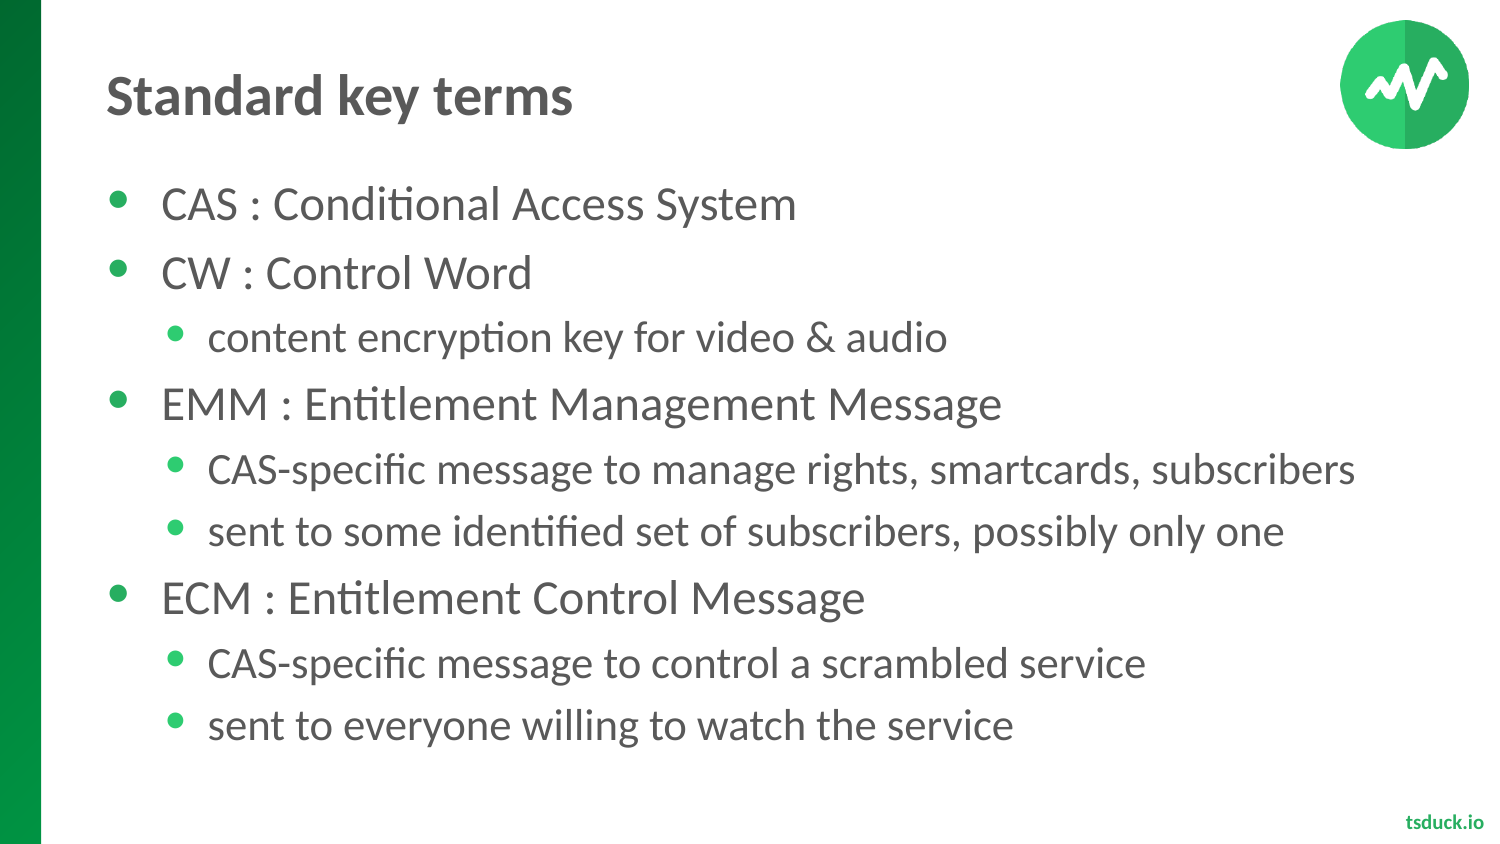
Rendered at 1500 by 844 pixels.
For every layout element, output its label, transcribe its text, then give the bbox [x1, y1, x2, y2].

list CAS : Conditional Access System CW : Control Word content encryption key for video & audio EMM : Entitlement Management Message CAS-specific message to manage rights, smartcards, subscribers sent to some identified set of subscribers, possibly only one ECM : Entitlement Control Message CAS-specific message to control a scrambled service sent to everyone willing to watch the service [91, 164, 1454, 759]
title Standard key terms [91, 38, 1333, 146]
picture [1340, 20, 1469, 149]
